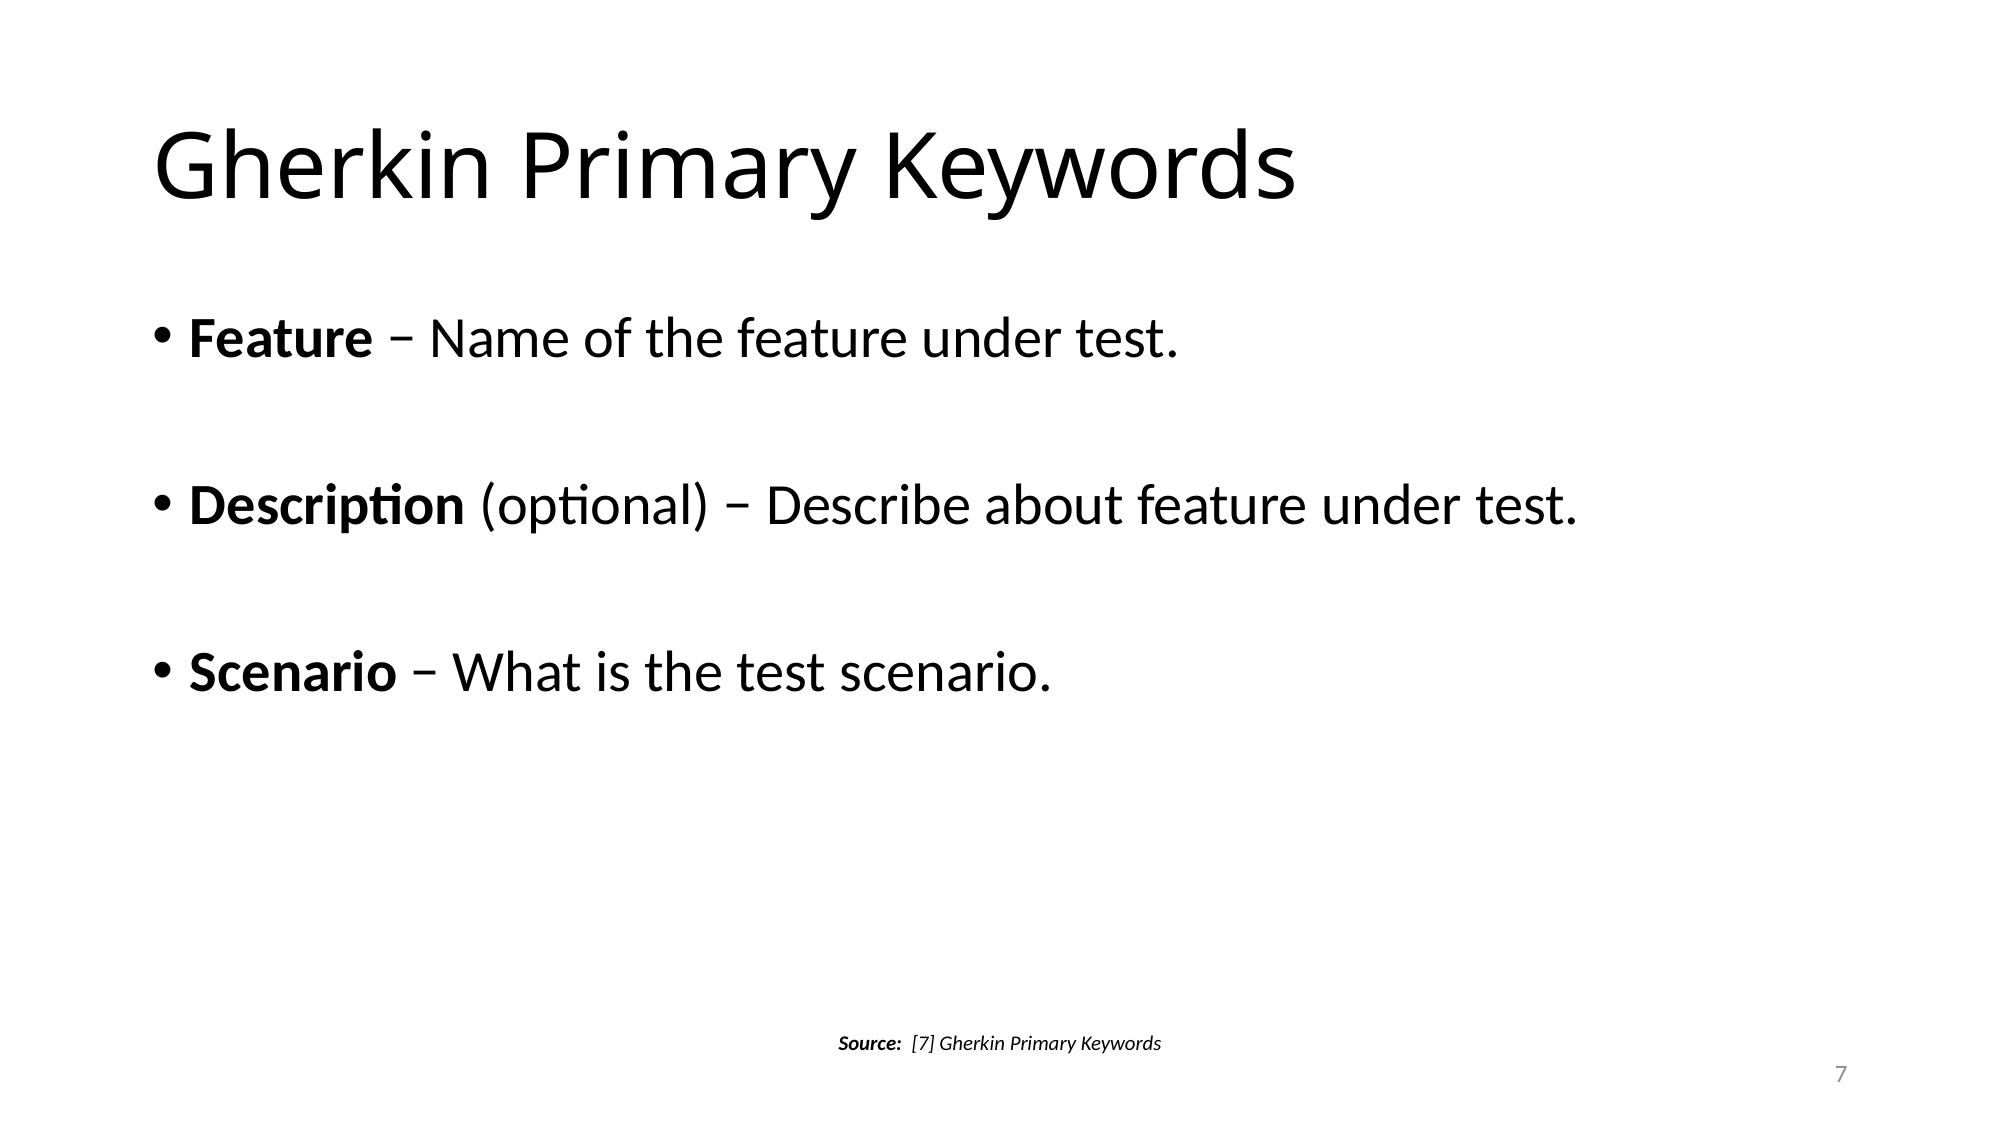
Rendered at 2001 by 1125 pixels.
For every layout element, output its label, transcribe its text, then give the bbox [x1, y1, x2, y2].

list Feature − Name of the feature under test. Description (optional) − Describe about feature under test. Scenario − What is the test scenario. [137, 299, 1863, 1014]
title Gherkin Primary Keywords [137, 59, 1863, 278]
text_box Source: [7] Gherkin Primary Keywords [500, 1022, 1500, 1063]
slide_number 7 [1412, 1042, 1863, 1103]
